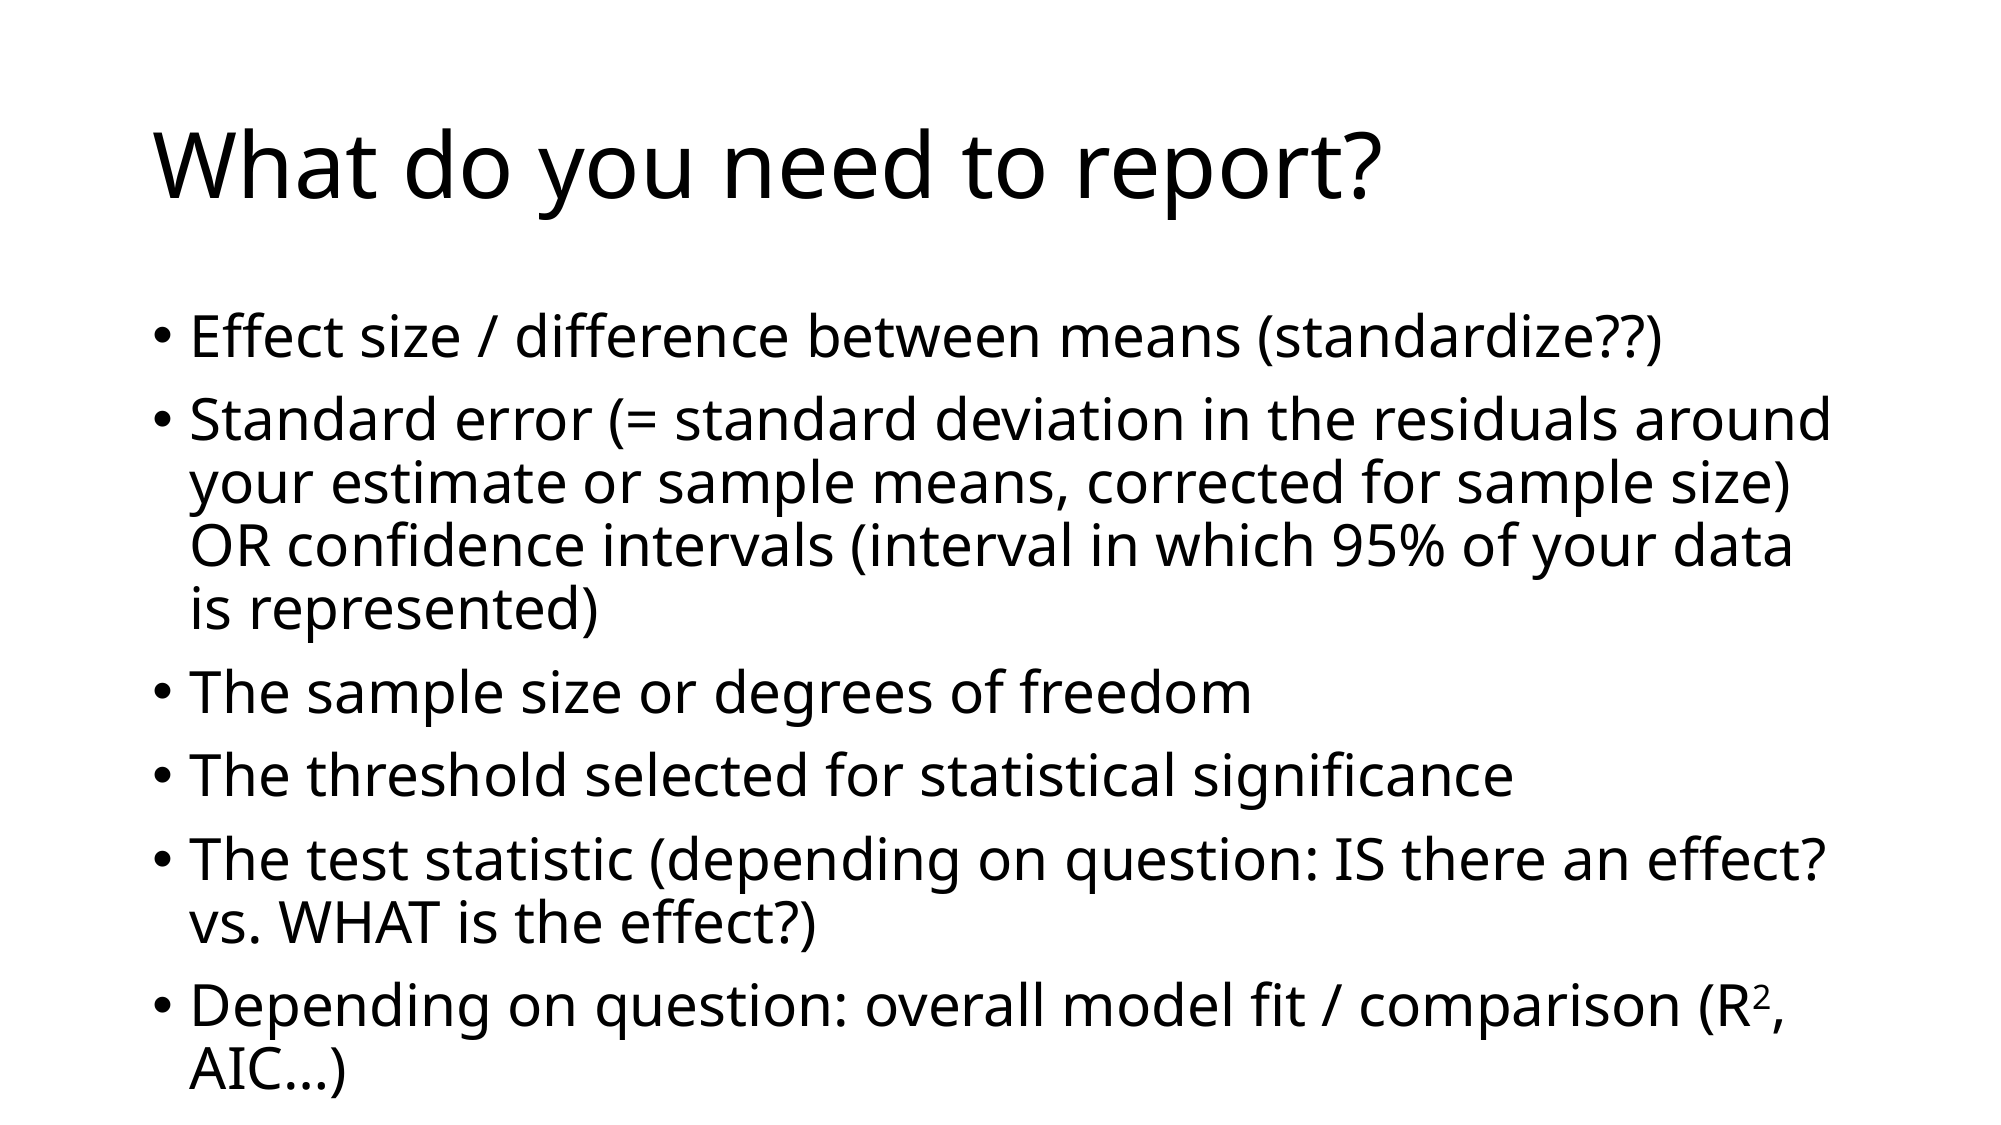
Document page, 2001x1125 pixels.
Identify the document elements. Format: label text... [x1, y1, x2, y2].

list Effect size / difference between means (standardize??) Standard error (= standard deviation in the residuals around your estimate or sample means, corrected for sample size) OR confidence intervals (interval in which 95% of your data is represented) The sample size or degrees of freedom The threshold selected for statistical significance The test statistic (depending on question: IS there an effect? vs. WHAT is the effect?) Depending on question: overall model fit / comparison (R2, AIC…) [137, 299, 1863, 1125]
title What do you need to report? [137, 59, 1863, 278]
